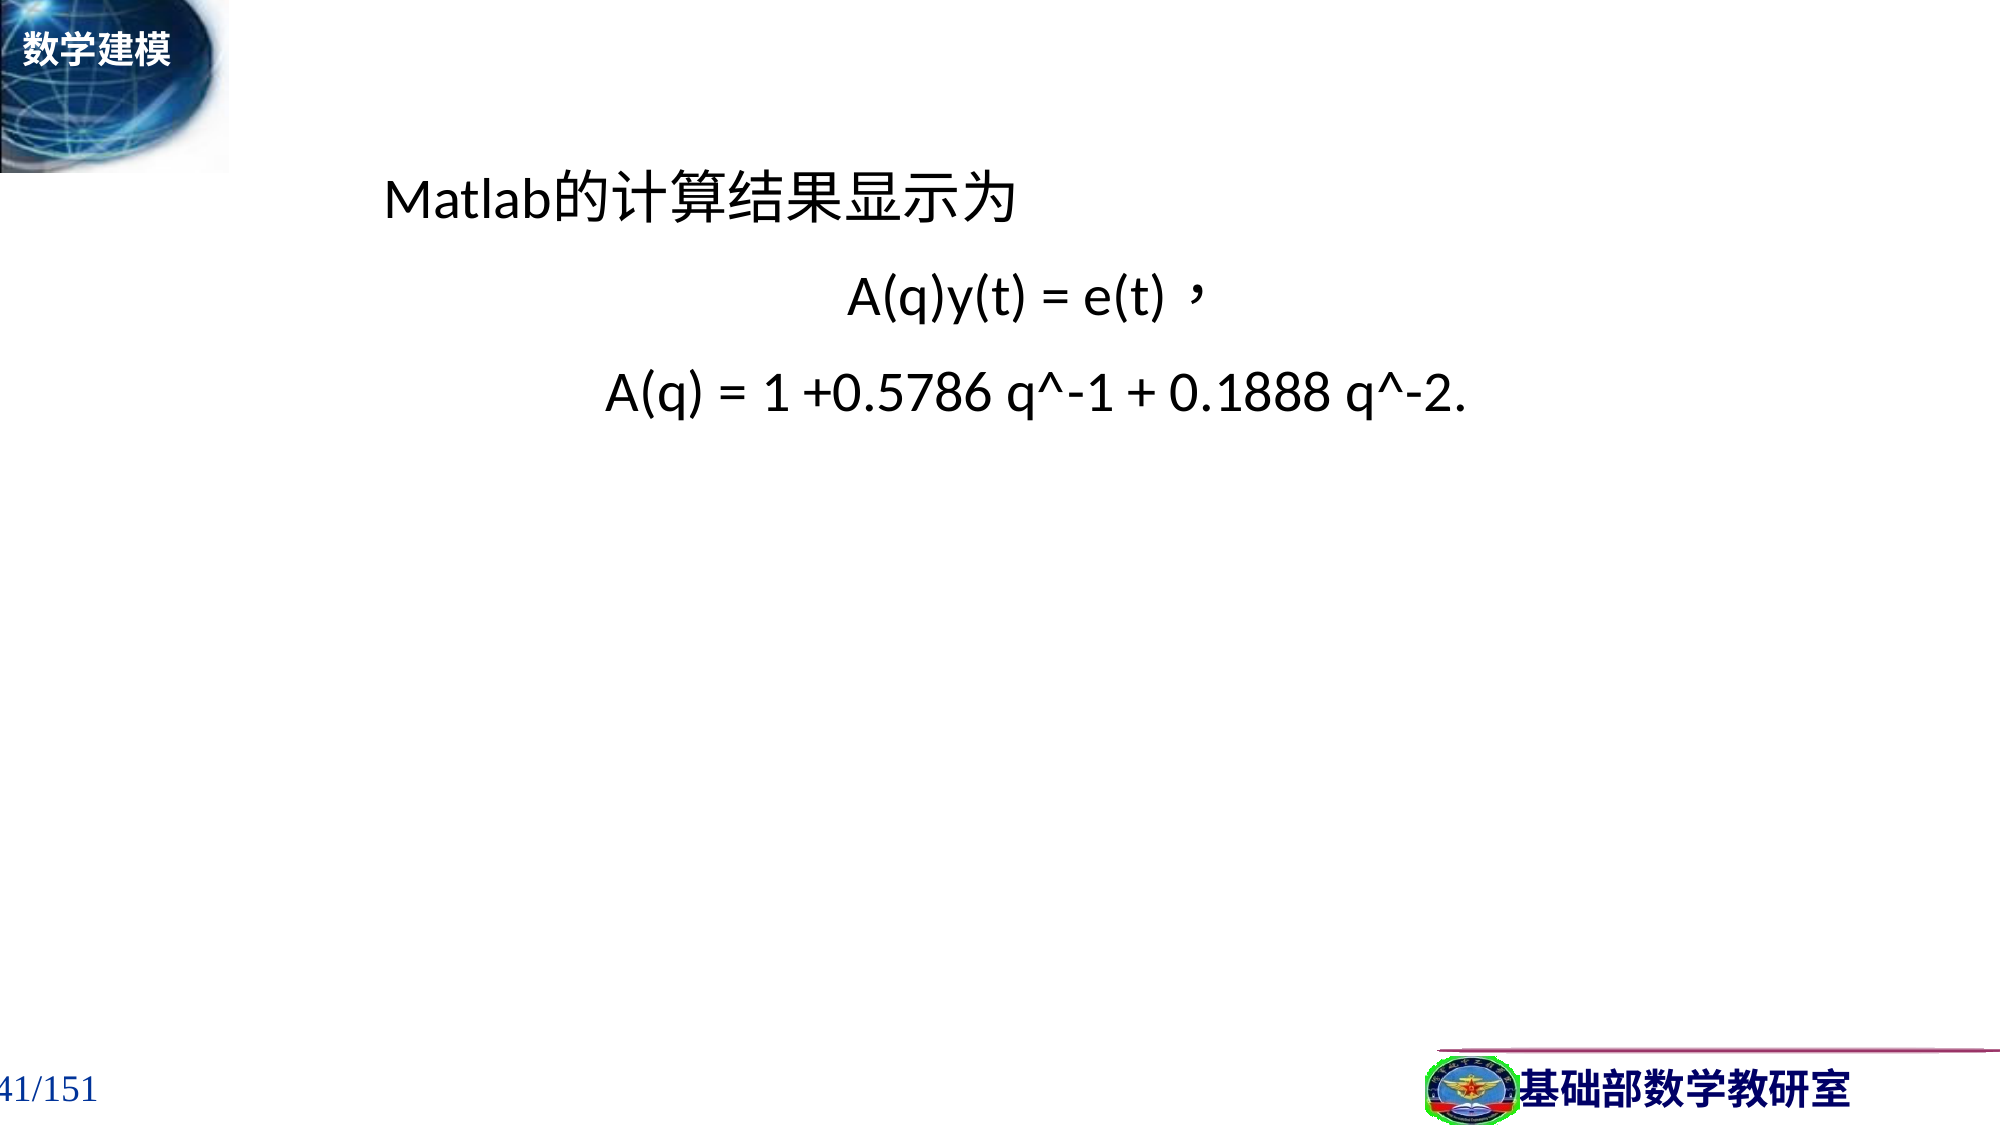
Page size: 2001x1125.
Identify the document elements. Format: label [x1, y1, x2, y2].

picture [1425, 1056, 1520, 1125]
text_box [337, 150, 1691, 622]
picture [0, 0, 229, 173]
